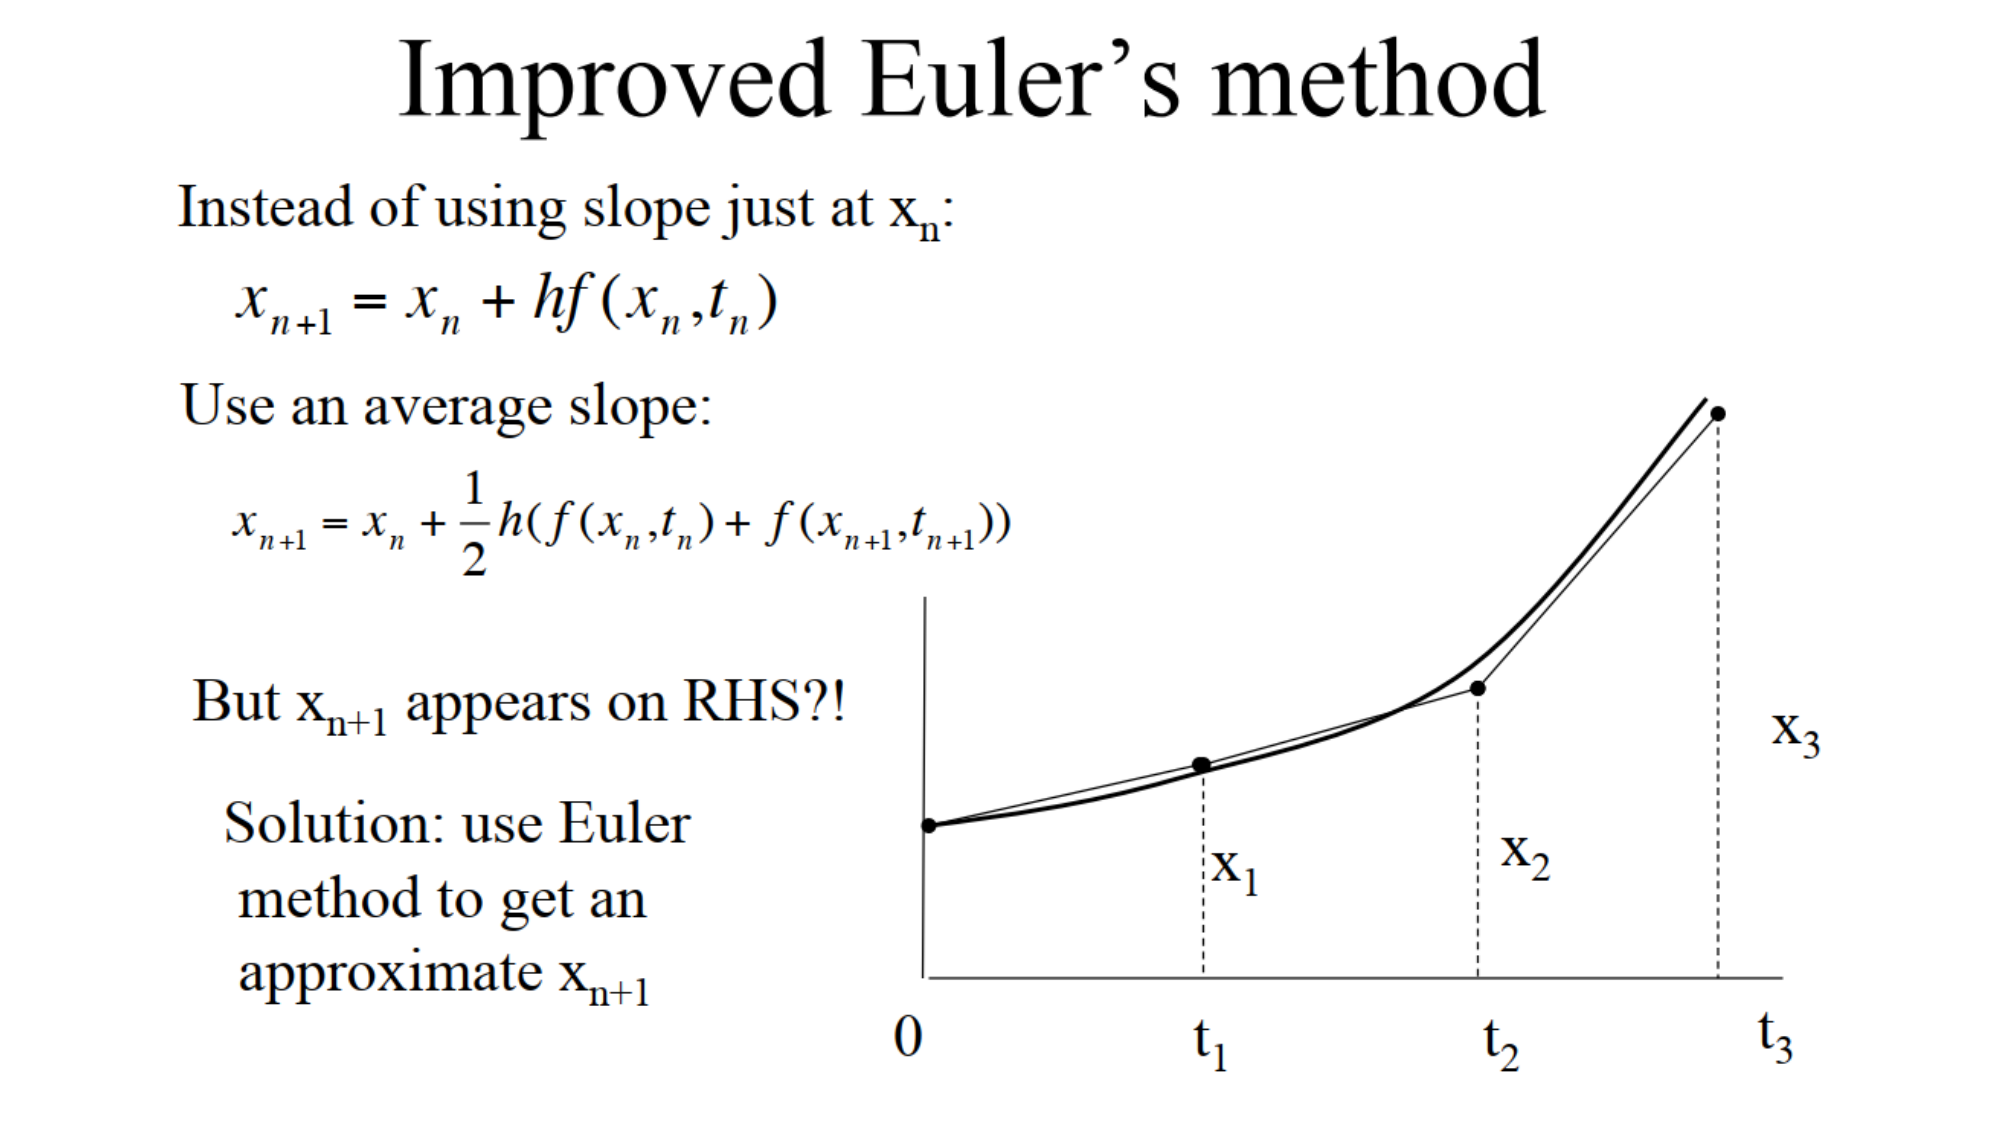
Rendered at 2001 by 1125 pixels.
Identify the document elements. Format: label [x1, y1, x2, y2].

picture [123, 0, 1877, 1125]
